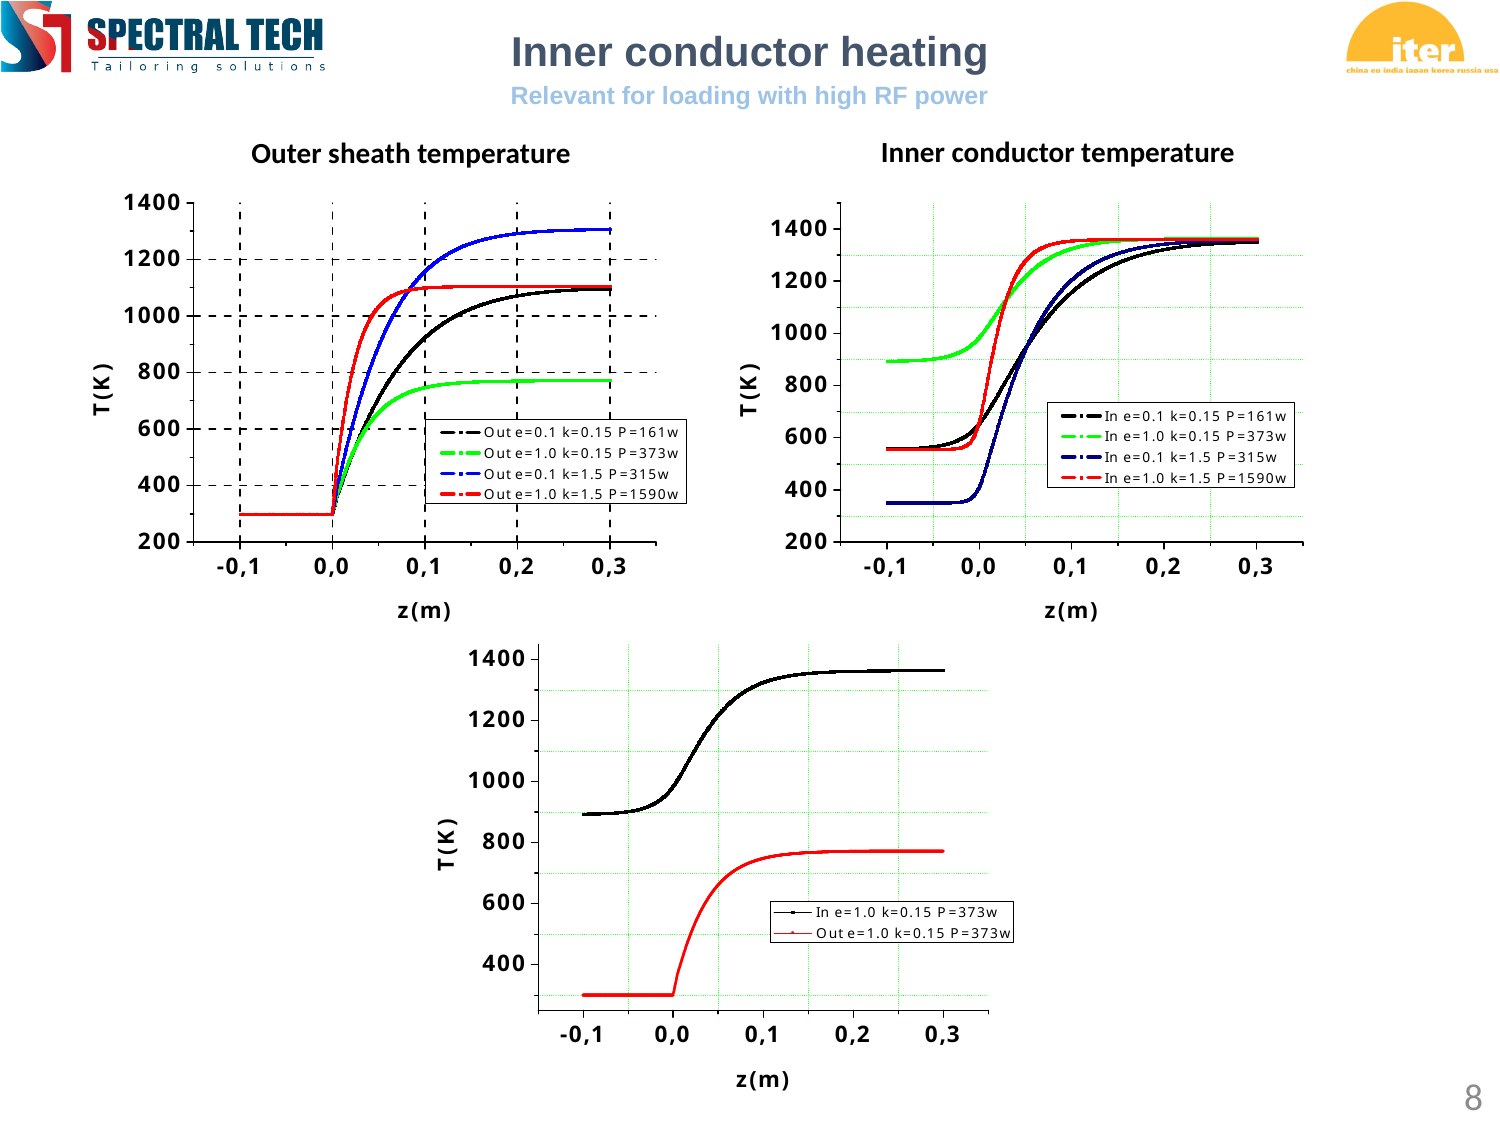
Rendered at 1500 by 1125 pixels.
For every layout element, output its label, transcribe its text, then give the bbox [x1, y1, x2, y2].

text_box Relevant for loading with high RF power [424, 72, 1076, 117]
picture [1, 1, 325, 73]
slide_number 8 [1160, 1065, 1499, 1125]
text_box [419, 585, 1080, 1095]
text_box Outer sheath temperature [152, 126, 671, 165]
text_box Inner conductor temperature [798, 126, 1318, 165]
title Inner conductor heating [103, 0, 1397, 106]
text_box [719, 165, 1397, 638]
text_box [72, 165, 719, 638]
picture [1346, 1, 1499, 73]
